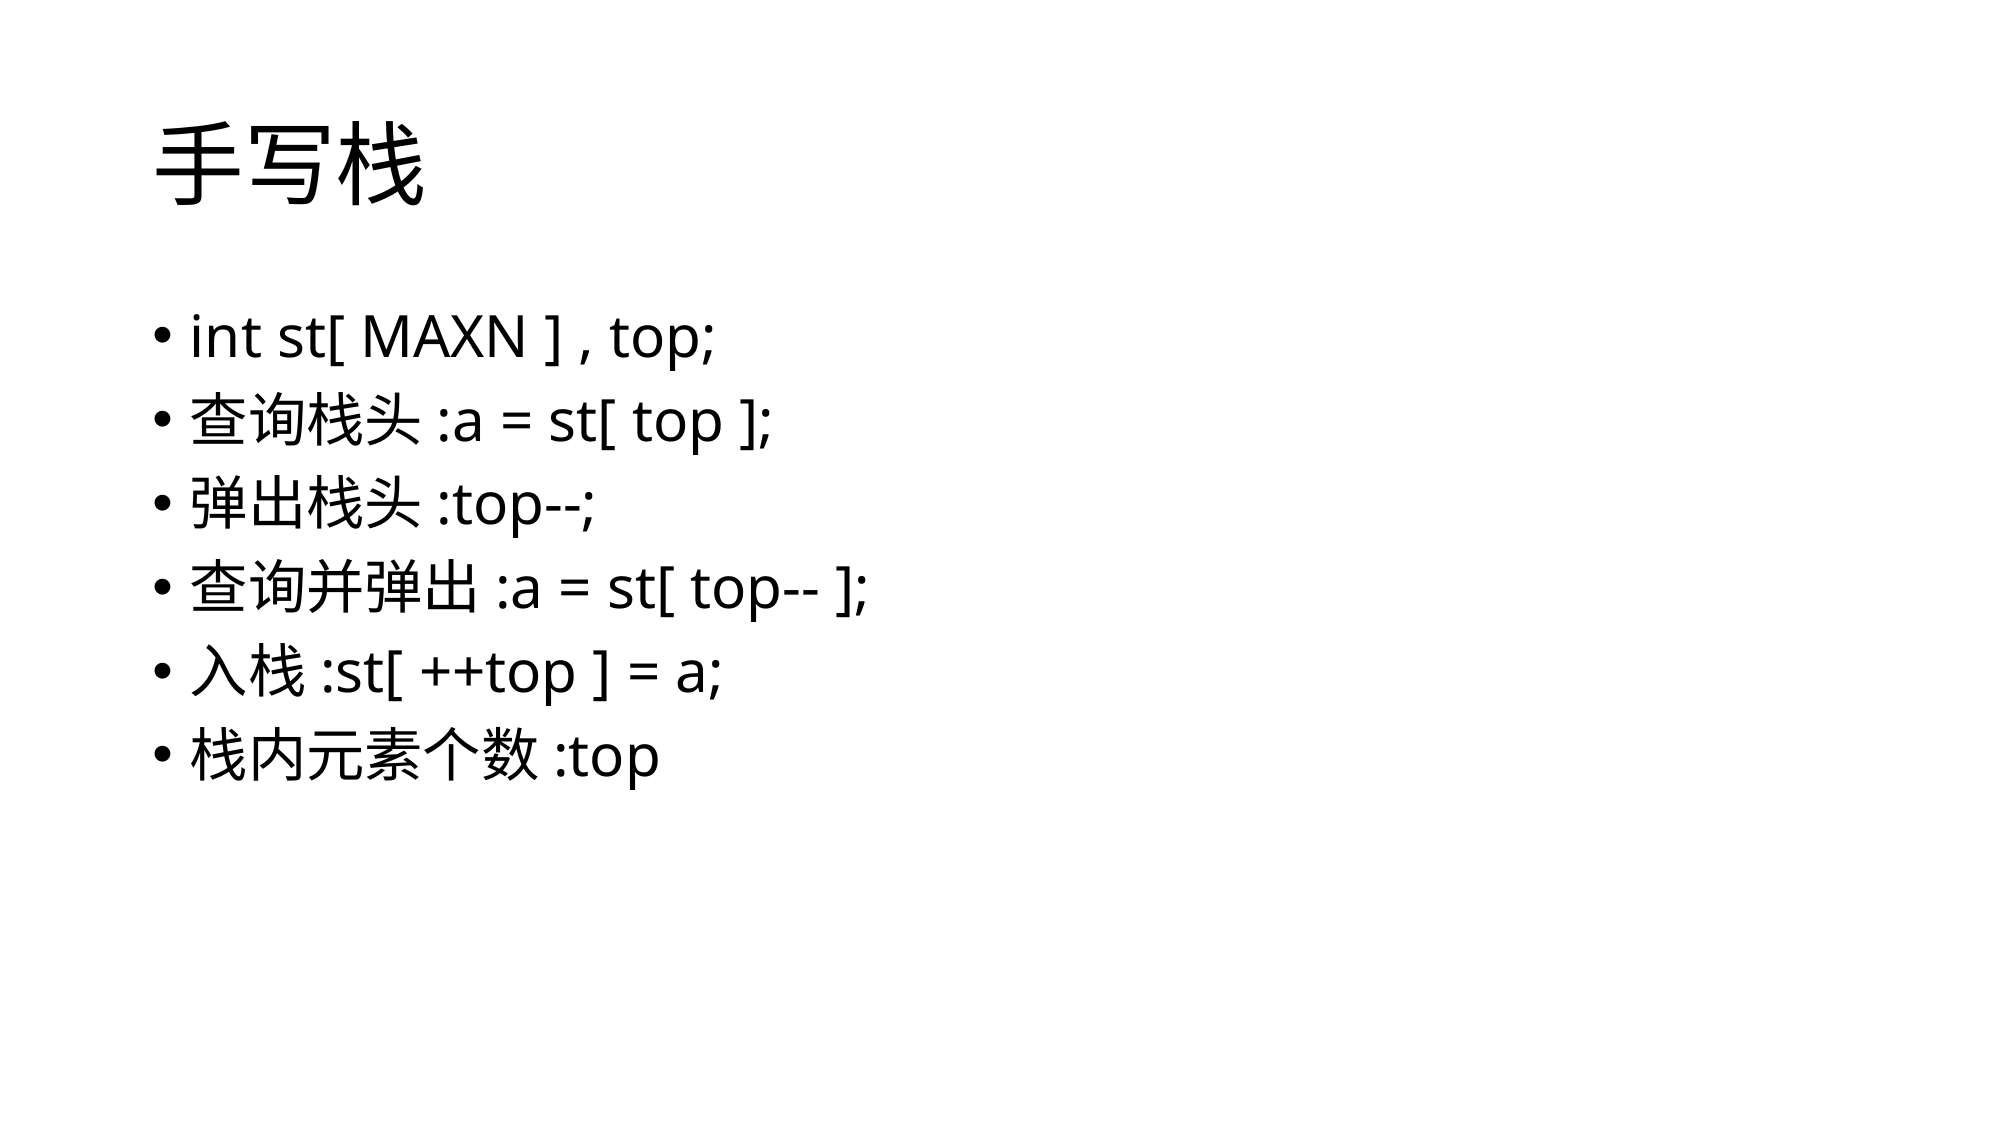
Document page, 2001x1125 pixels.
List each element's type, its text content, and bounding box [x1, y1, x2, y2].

list int st[ MAXN ] , top; 查询栈头:a = st[ top ]; 弹出栈头:top--; 查询并弹出:a = st[ top-- ]; 入栈:st[ ++top ] = a; 栈内元素个数:top [137, 299, 1863, 1014]
title 手写栈 [137, 59, 1863, 278]
